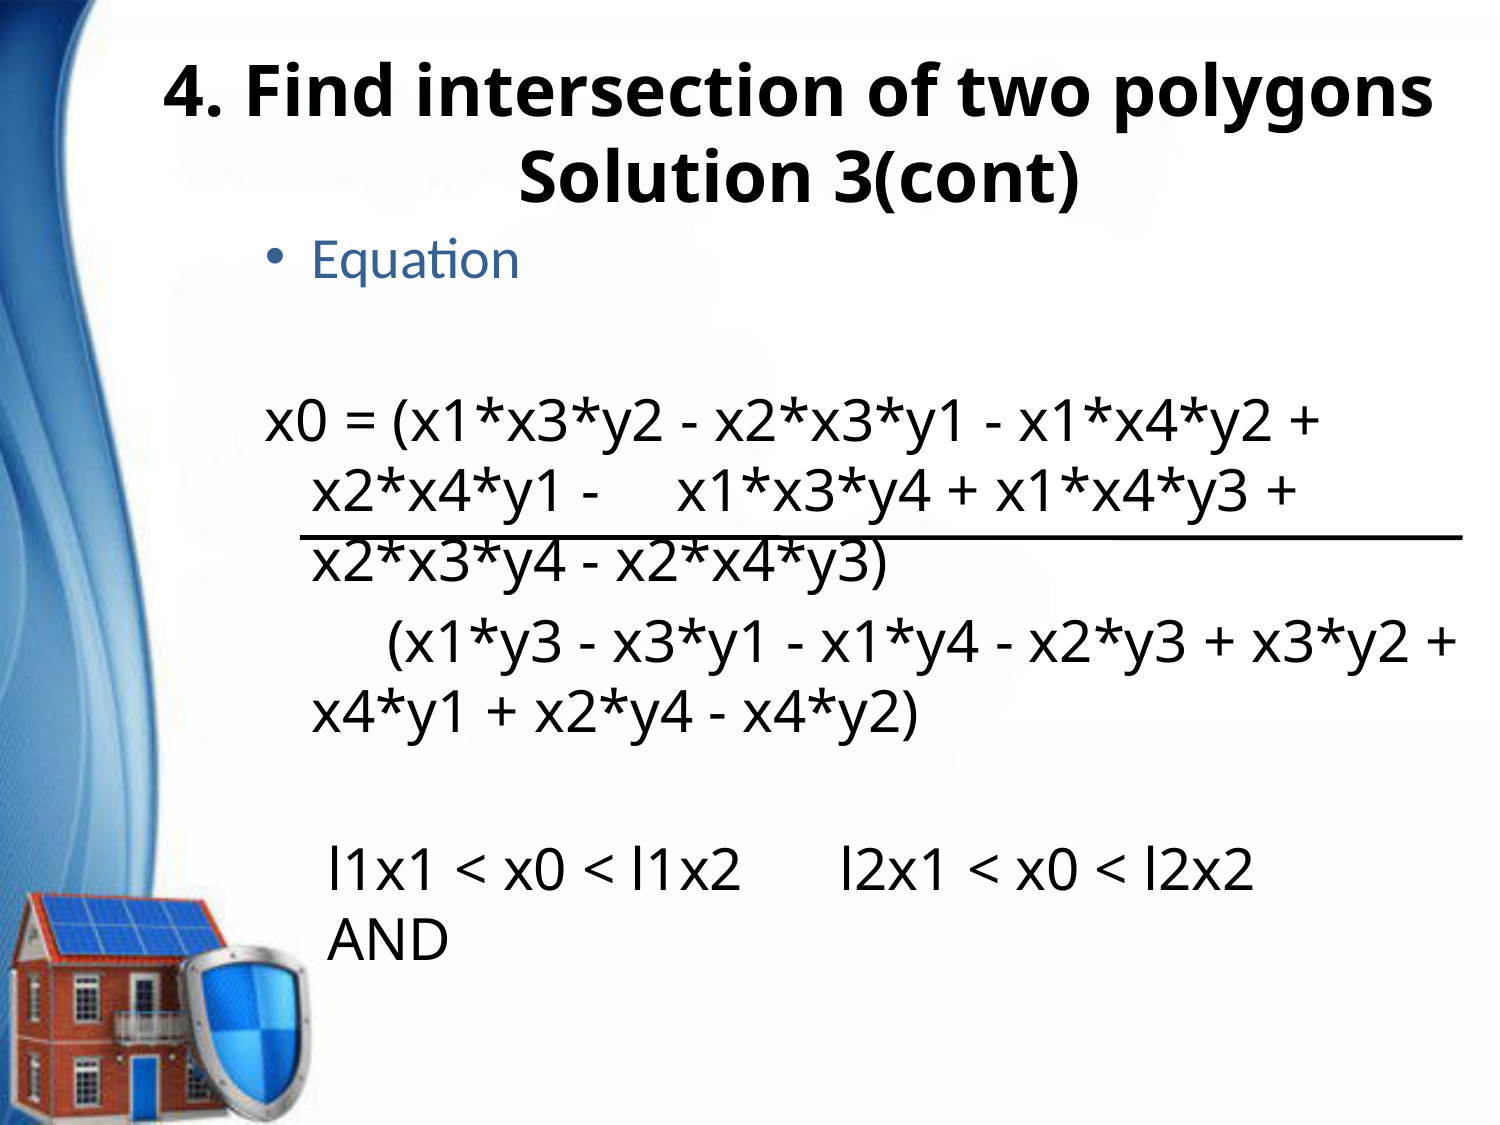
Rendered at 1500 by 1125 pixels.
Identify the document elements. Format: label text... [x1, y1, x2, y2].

picture [0, 0, 1500, 1125]
title 4. Find intersection of two polygons Solution 3(cont) [125, 37, 1475, 225]
text_box l2x1 < x0 < l2x2 [824, 825, 1363, 910]
text_box l1x1 < x0 < l1x2 AND [312, 824, 850, 980]
list Equation x0 = (x1*x3*y2 - x2*x3*y1 - x1*x4*y2 + x2*x4*y1 - x1*x3*y4 + x1*x4*y3 + x2*x3*y4 - x2*x4*y3) (x1*y3 - x3*y1 - x1*y4 - x2*y3 + x3*y2 + x4*y1 + x2*y4 - x4*y2) [174, 225, 1475, 1005]
